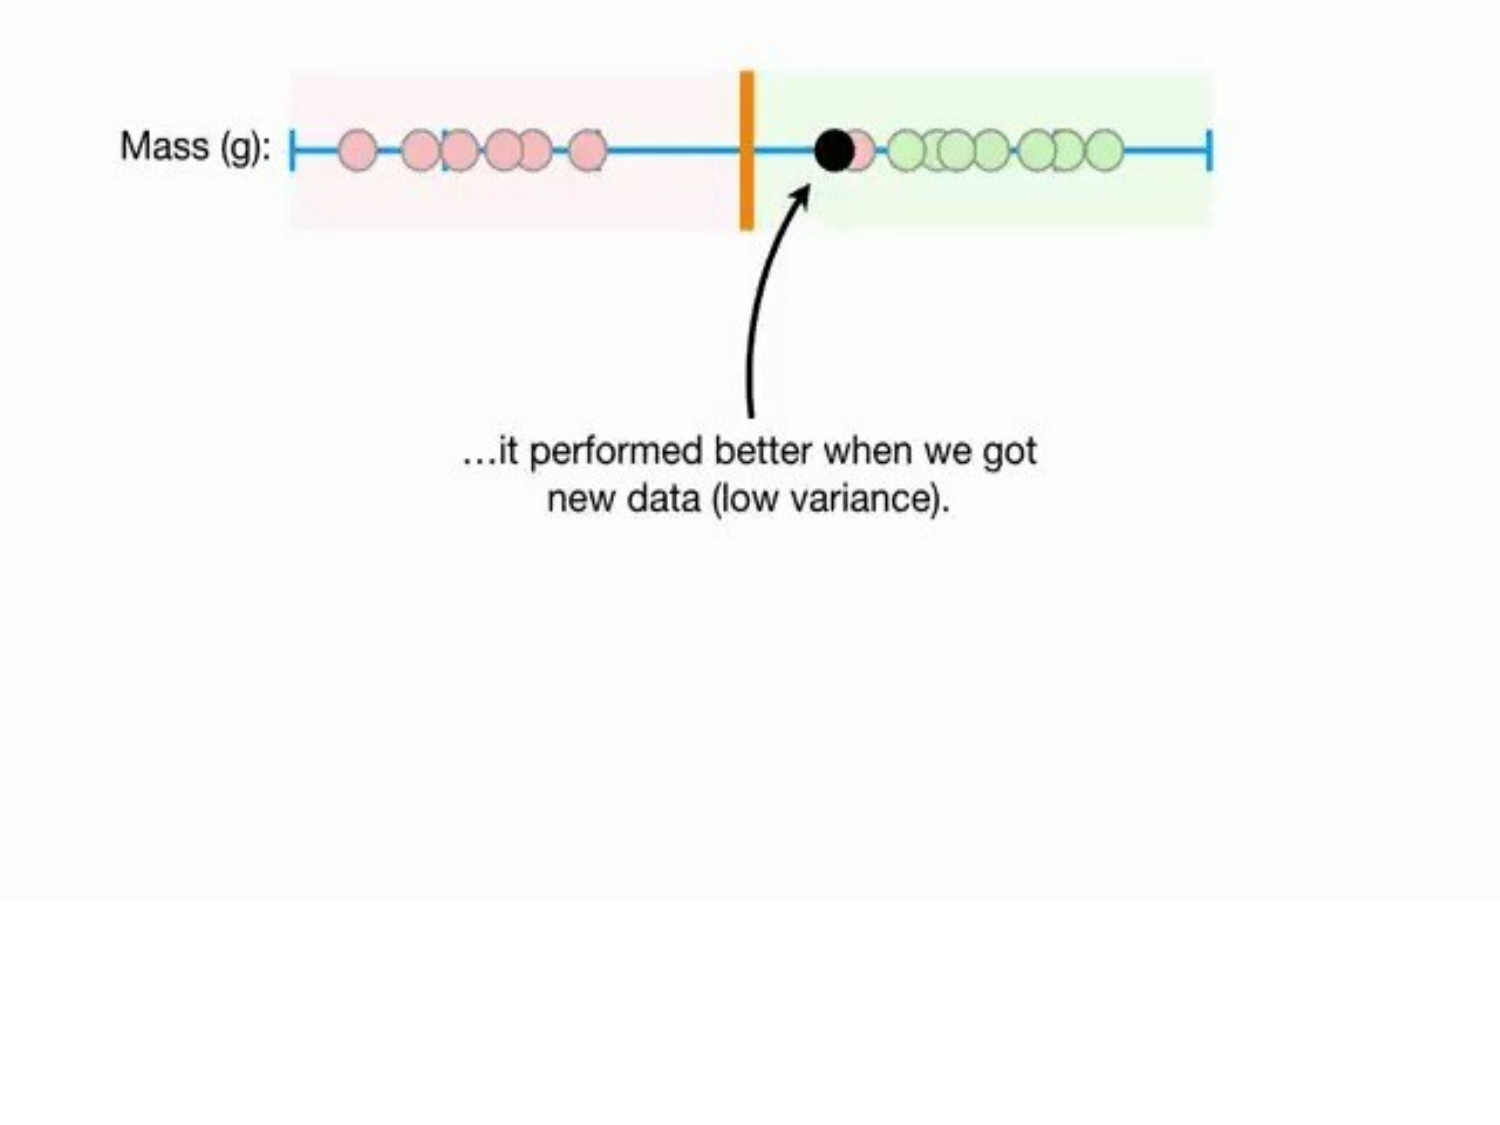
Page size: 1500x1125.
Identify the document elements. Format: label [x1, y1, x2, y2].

picture [0, 0, 1500, 901]
